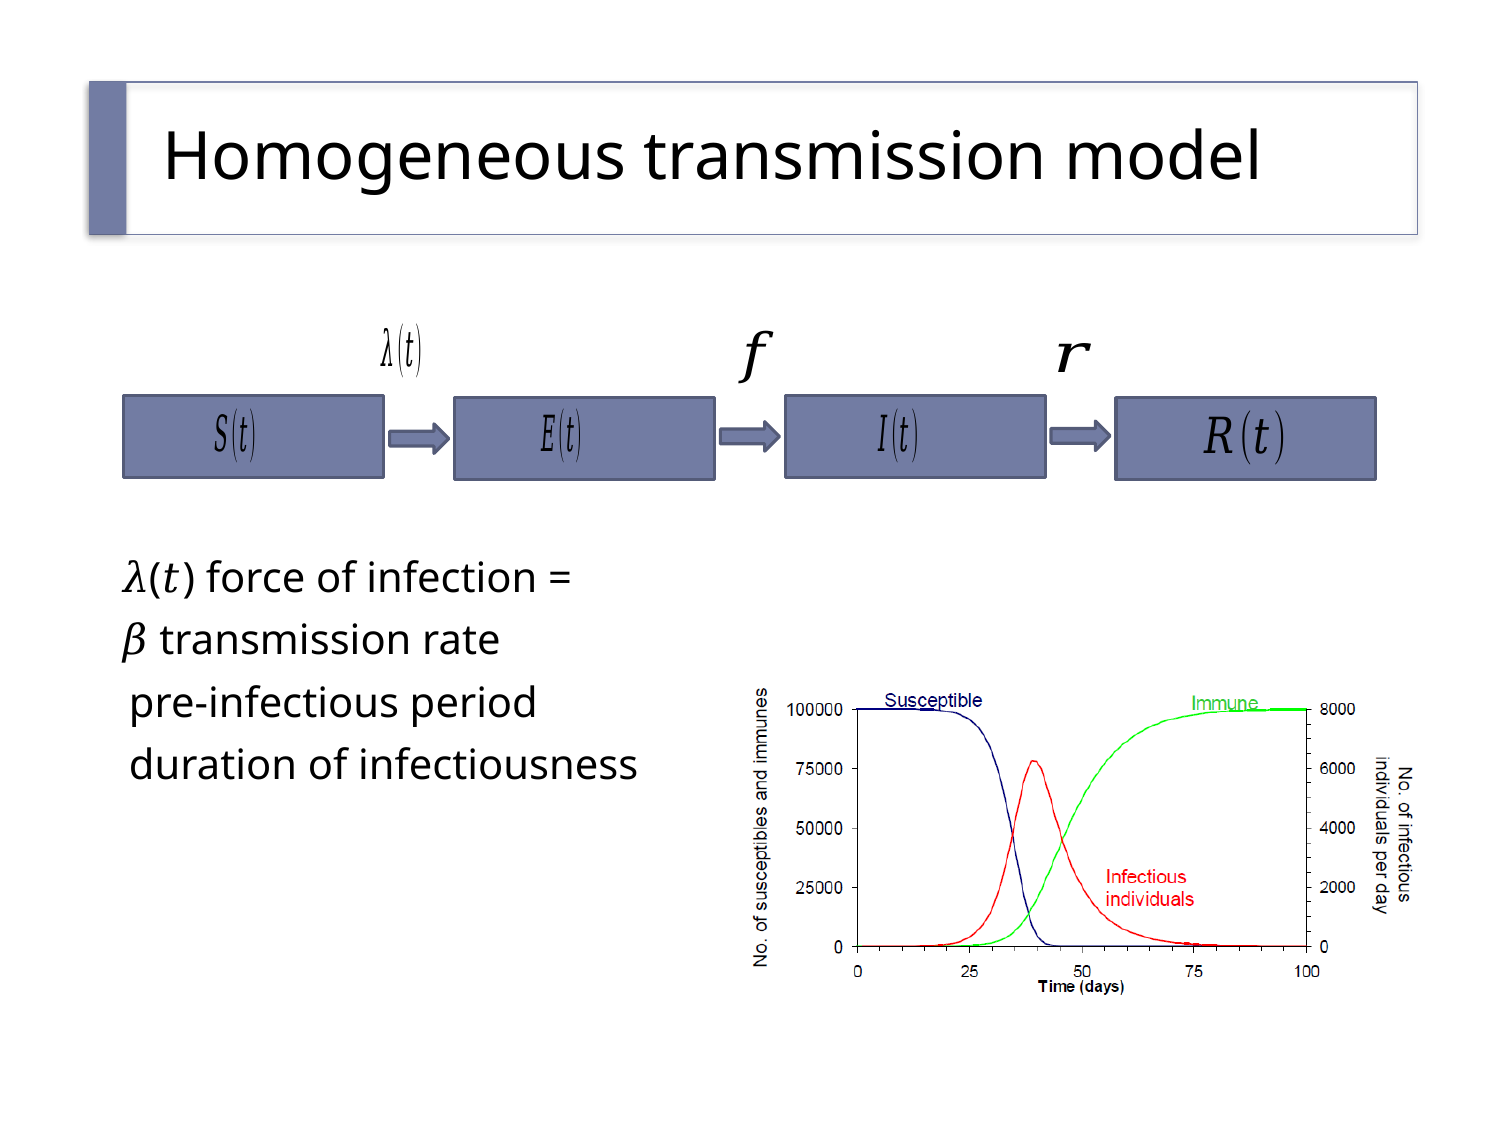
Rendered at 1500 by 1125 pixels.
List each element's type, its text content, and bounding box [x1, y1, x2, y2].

title Homogeneous transmission model [147, 105, 1395, 211]
picture [747, 680, 1419, 1000]
text_box [1049, 419, 1112, 453]
text_box [388, 422, 450, 455]
text_box [1114, 396, 1377, 481]
text_box [784, 394, 1047, 479]
text_box [122, 394, 385, 479]
text_box [718, 420, 781, 453]
text_box [453, 396, 716, 481]
